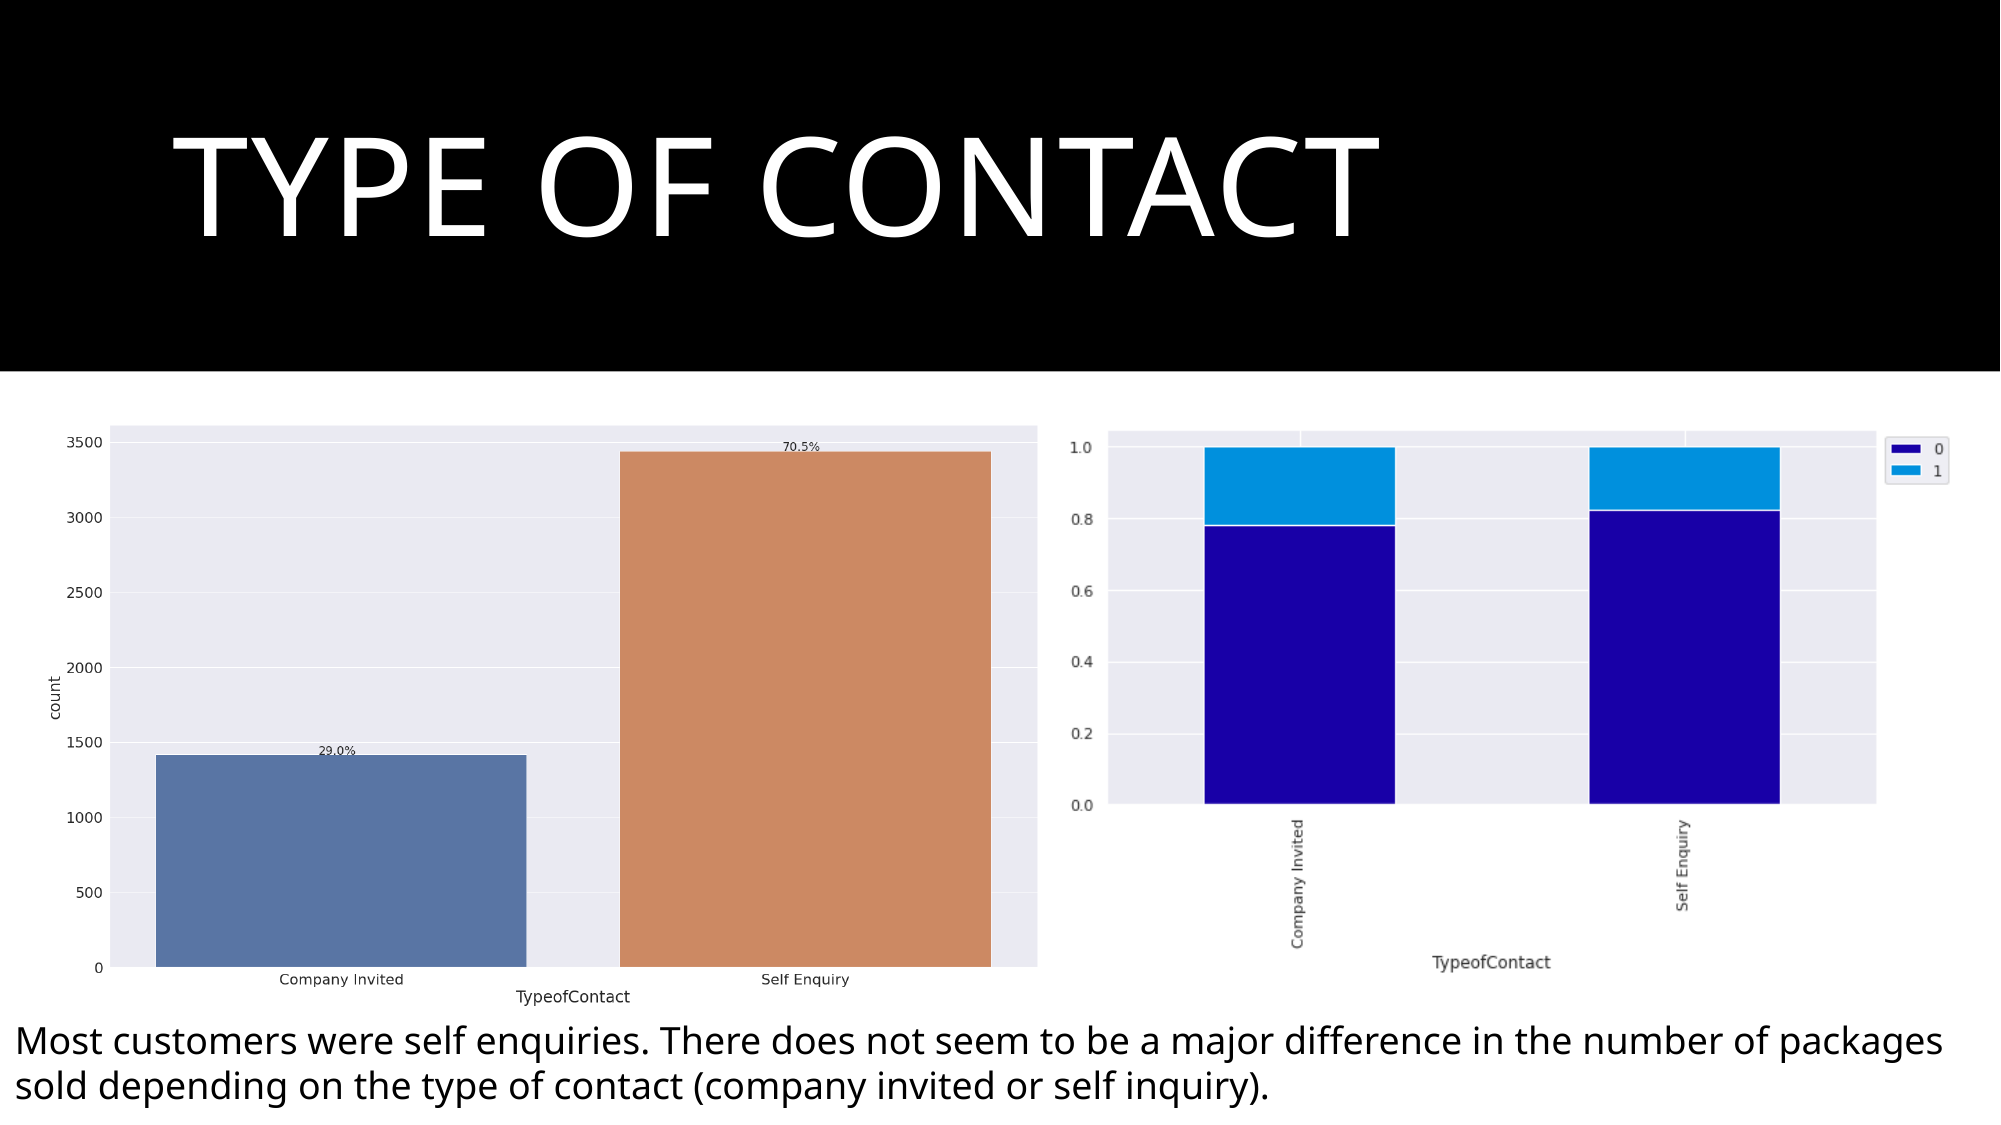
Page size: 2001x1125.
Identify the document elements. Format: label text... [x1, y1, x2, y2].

picture [1059, 420, 1958, 981]
title Type of Contact [157, 52, 1842, 332]
text_box Most customers were self enquiries. There does not seem to be a major difference in the number of packages sold depending on the type of contact (company invited or self inquiry). [0, 1009, 2000, 1125]
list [42, 420, 1041, 1010]
